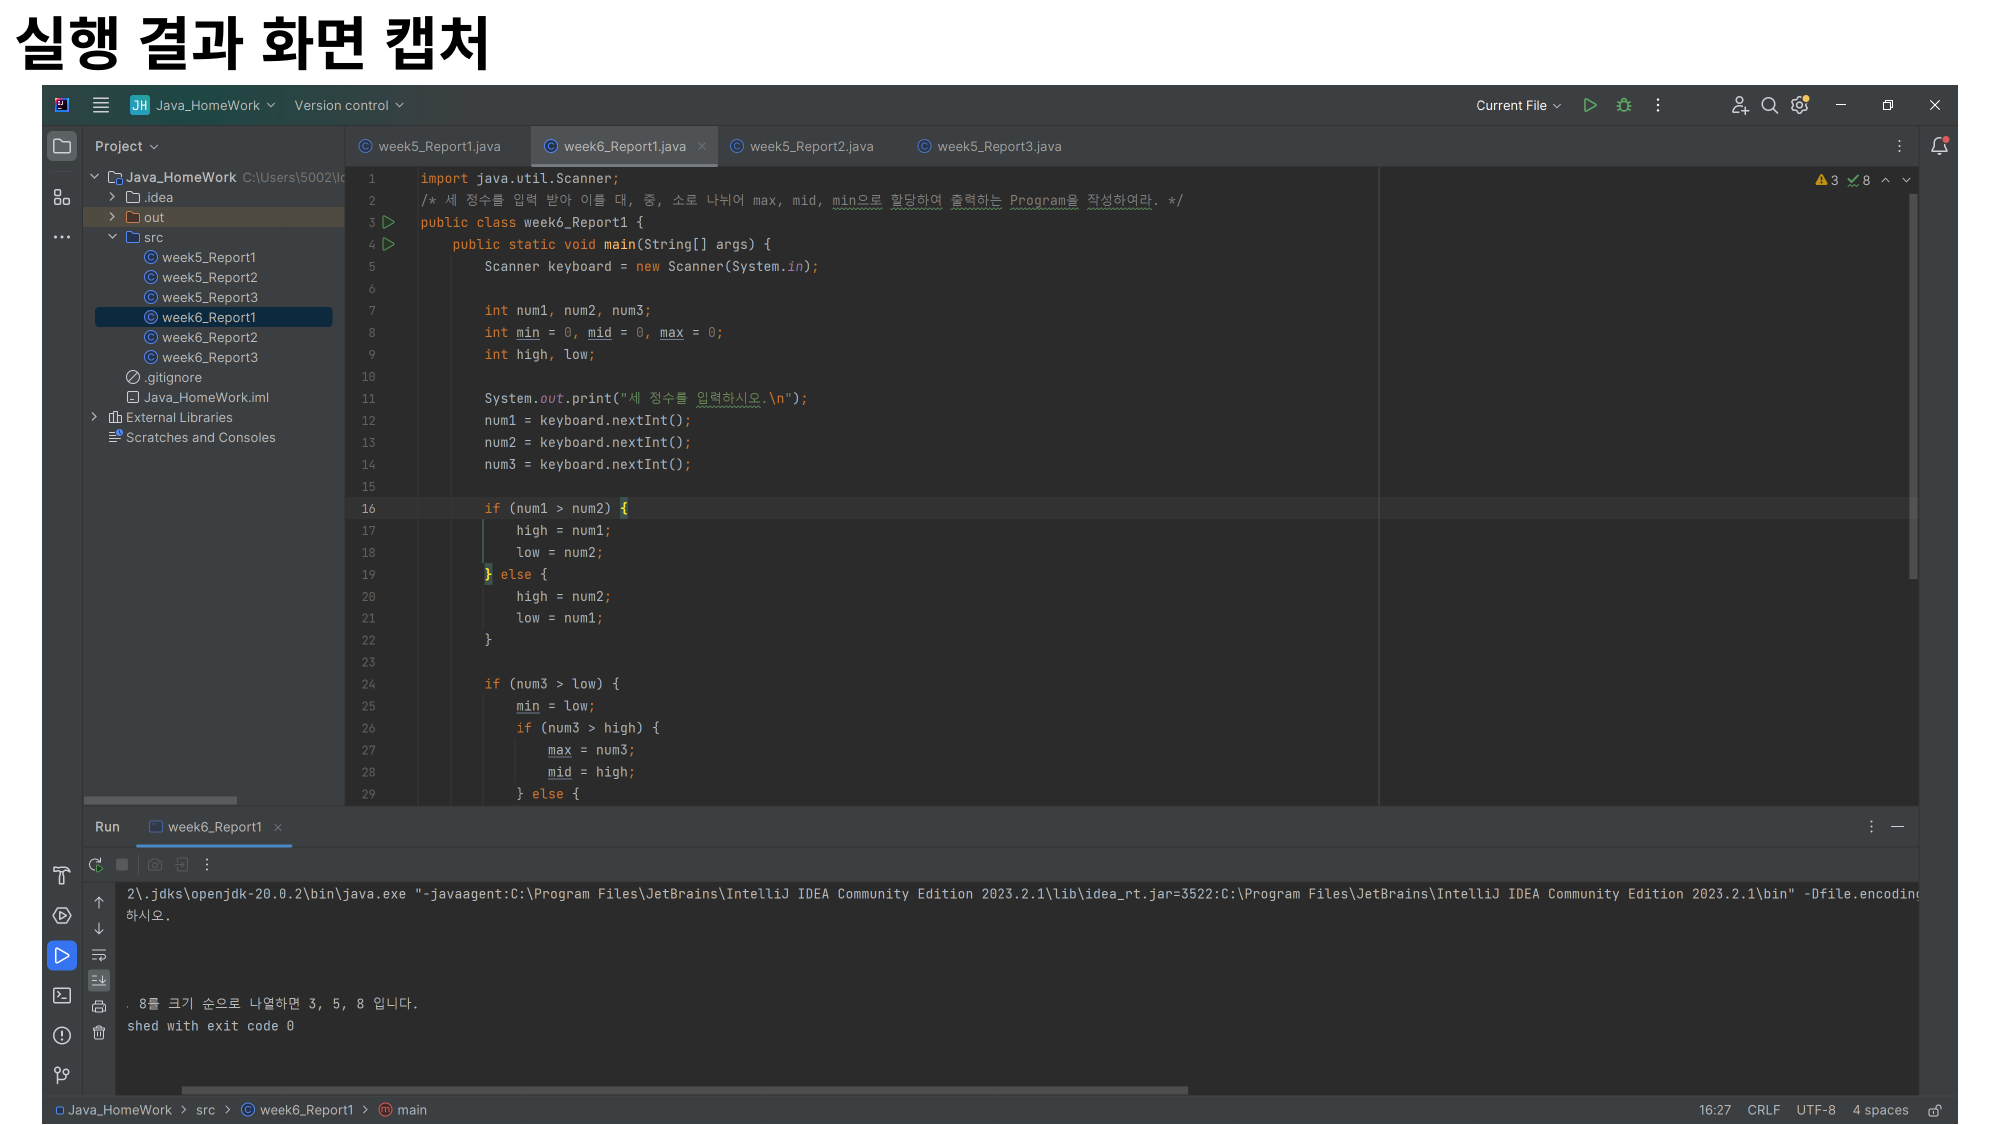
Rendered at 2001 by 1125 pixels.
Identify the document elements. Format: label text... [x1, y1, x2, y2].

text_box 실행 결과 화면 캡처 [0, 0, 2000, 85]
picture [42, 85, 1958, 1124]
